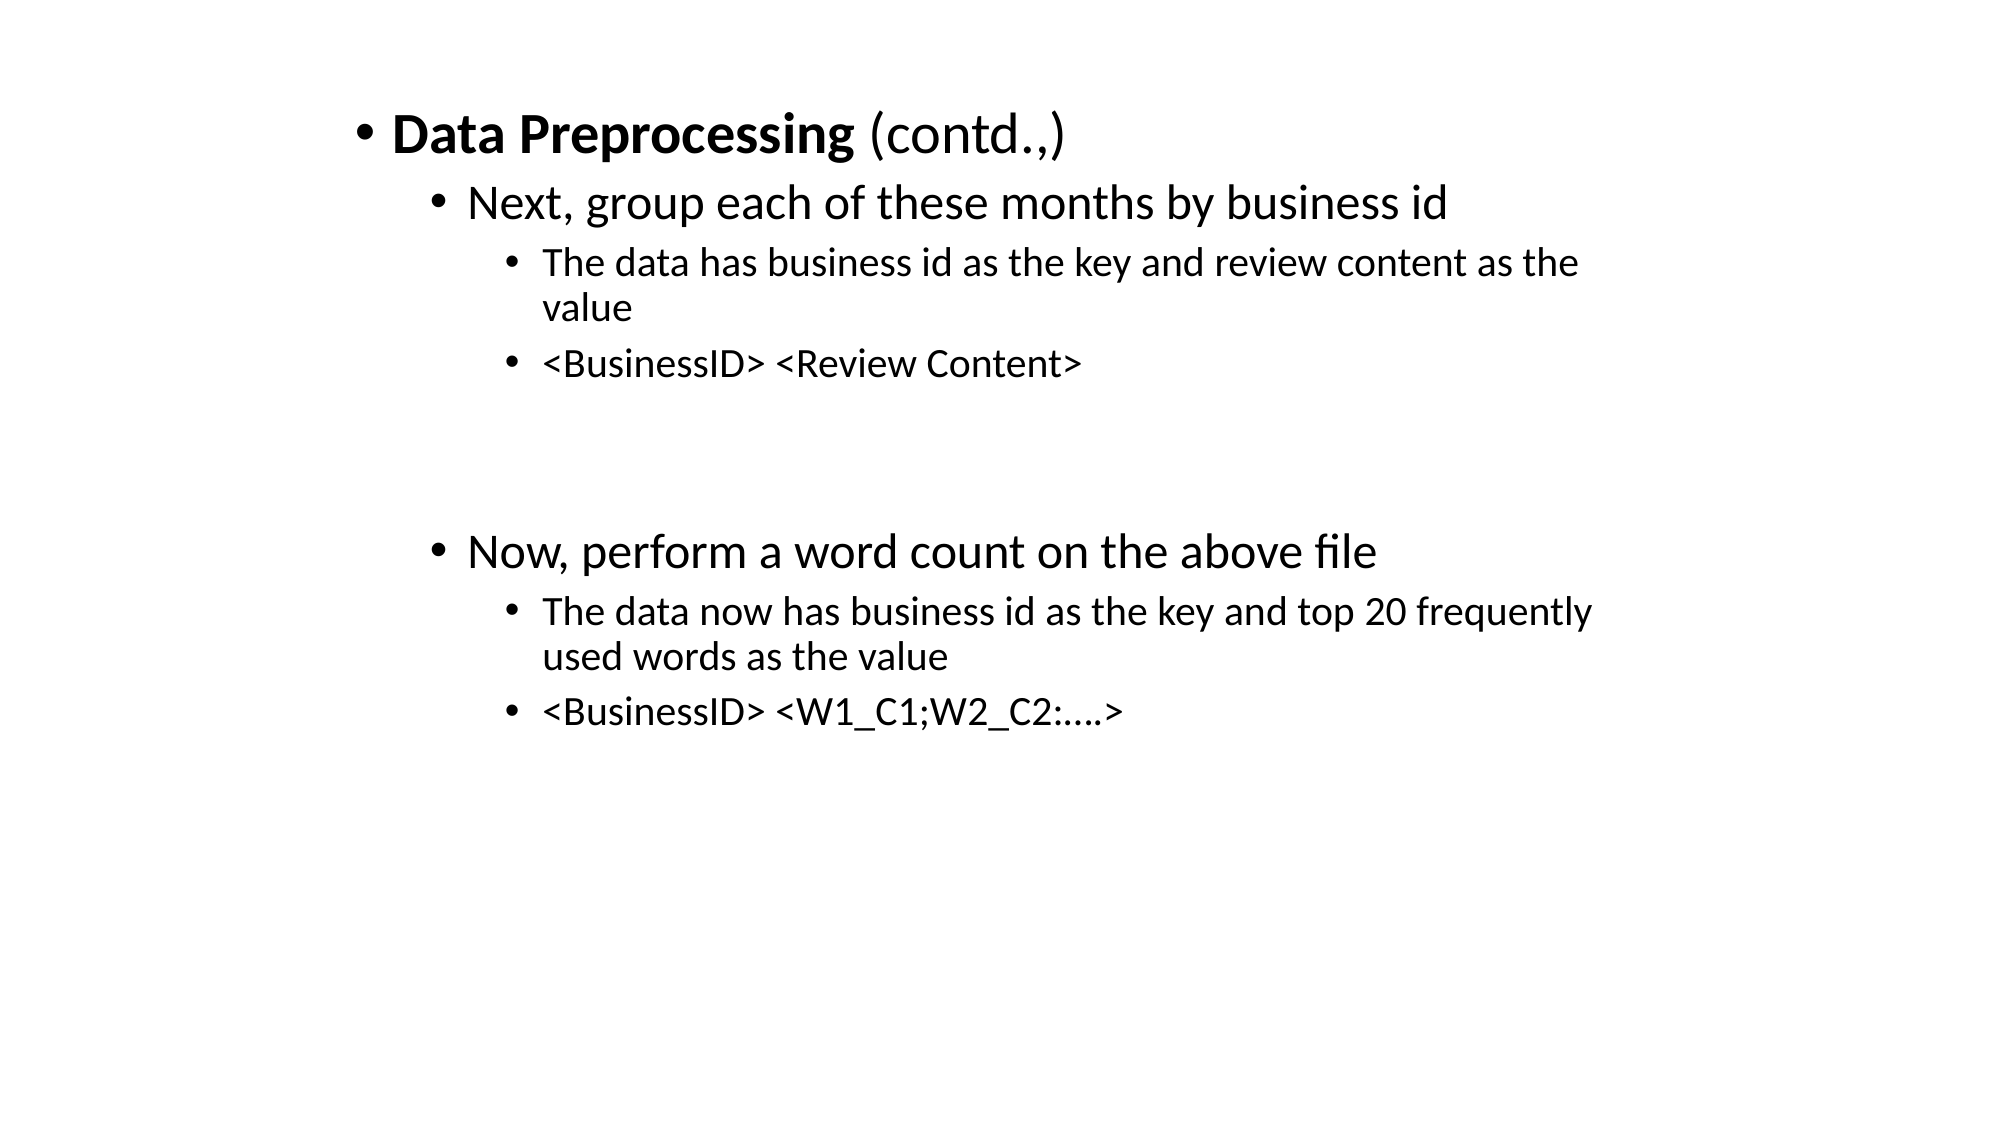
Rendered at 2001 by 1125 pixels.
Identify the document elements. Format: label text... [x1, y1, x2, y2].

list Data Preprocessing (contd.,) Next, group each of these months by business id The data has business id as the key and review content as the value <BusinessID> <Review Content> Now, perform a word count on the above file The data now has business id as the key and top 20 frequently used words as the value <BusinessID> <W1_C1;W2_C2:….> [340, 95, 1660, 1090]
